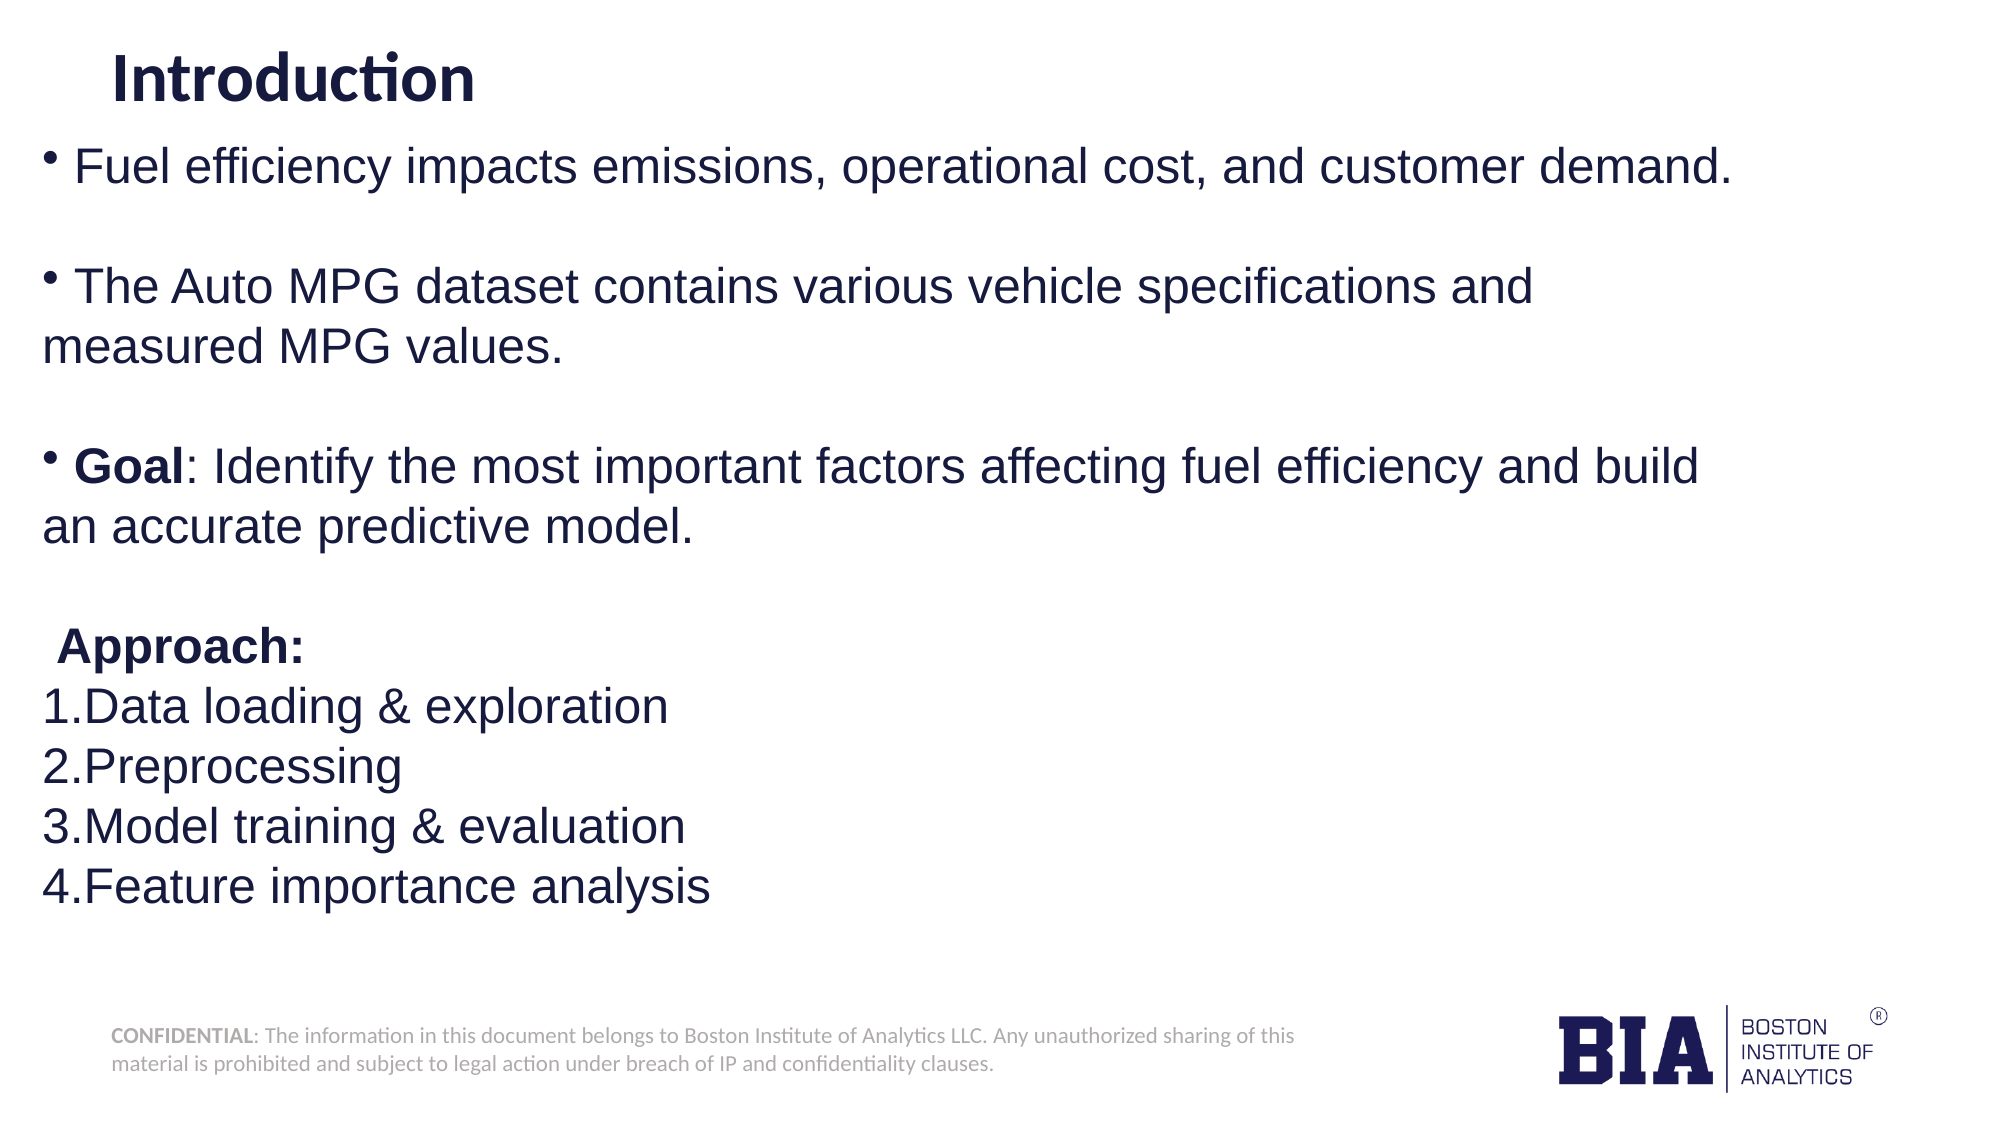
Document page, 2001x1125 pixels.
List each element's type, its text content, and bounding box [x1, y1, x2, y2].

title Introduction [111, 28, 1889, 129]
picture [1557, 1003, 1889, 1094]
list Fuel efficiency impacts emissions, operational cost, and customer demand. The Auto MPG dataset contains various vehicle specifications and measured MPG values. Goal: Identify the most important factors affecting fuel efficiency and build an accurate predictive model. Approach: Data loading & exploration Preprocessing Model training & evaluation Feature importance analysis [26, 126, 1785, 982]
